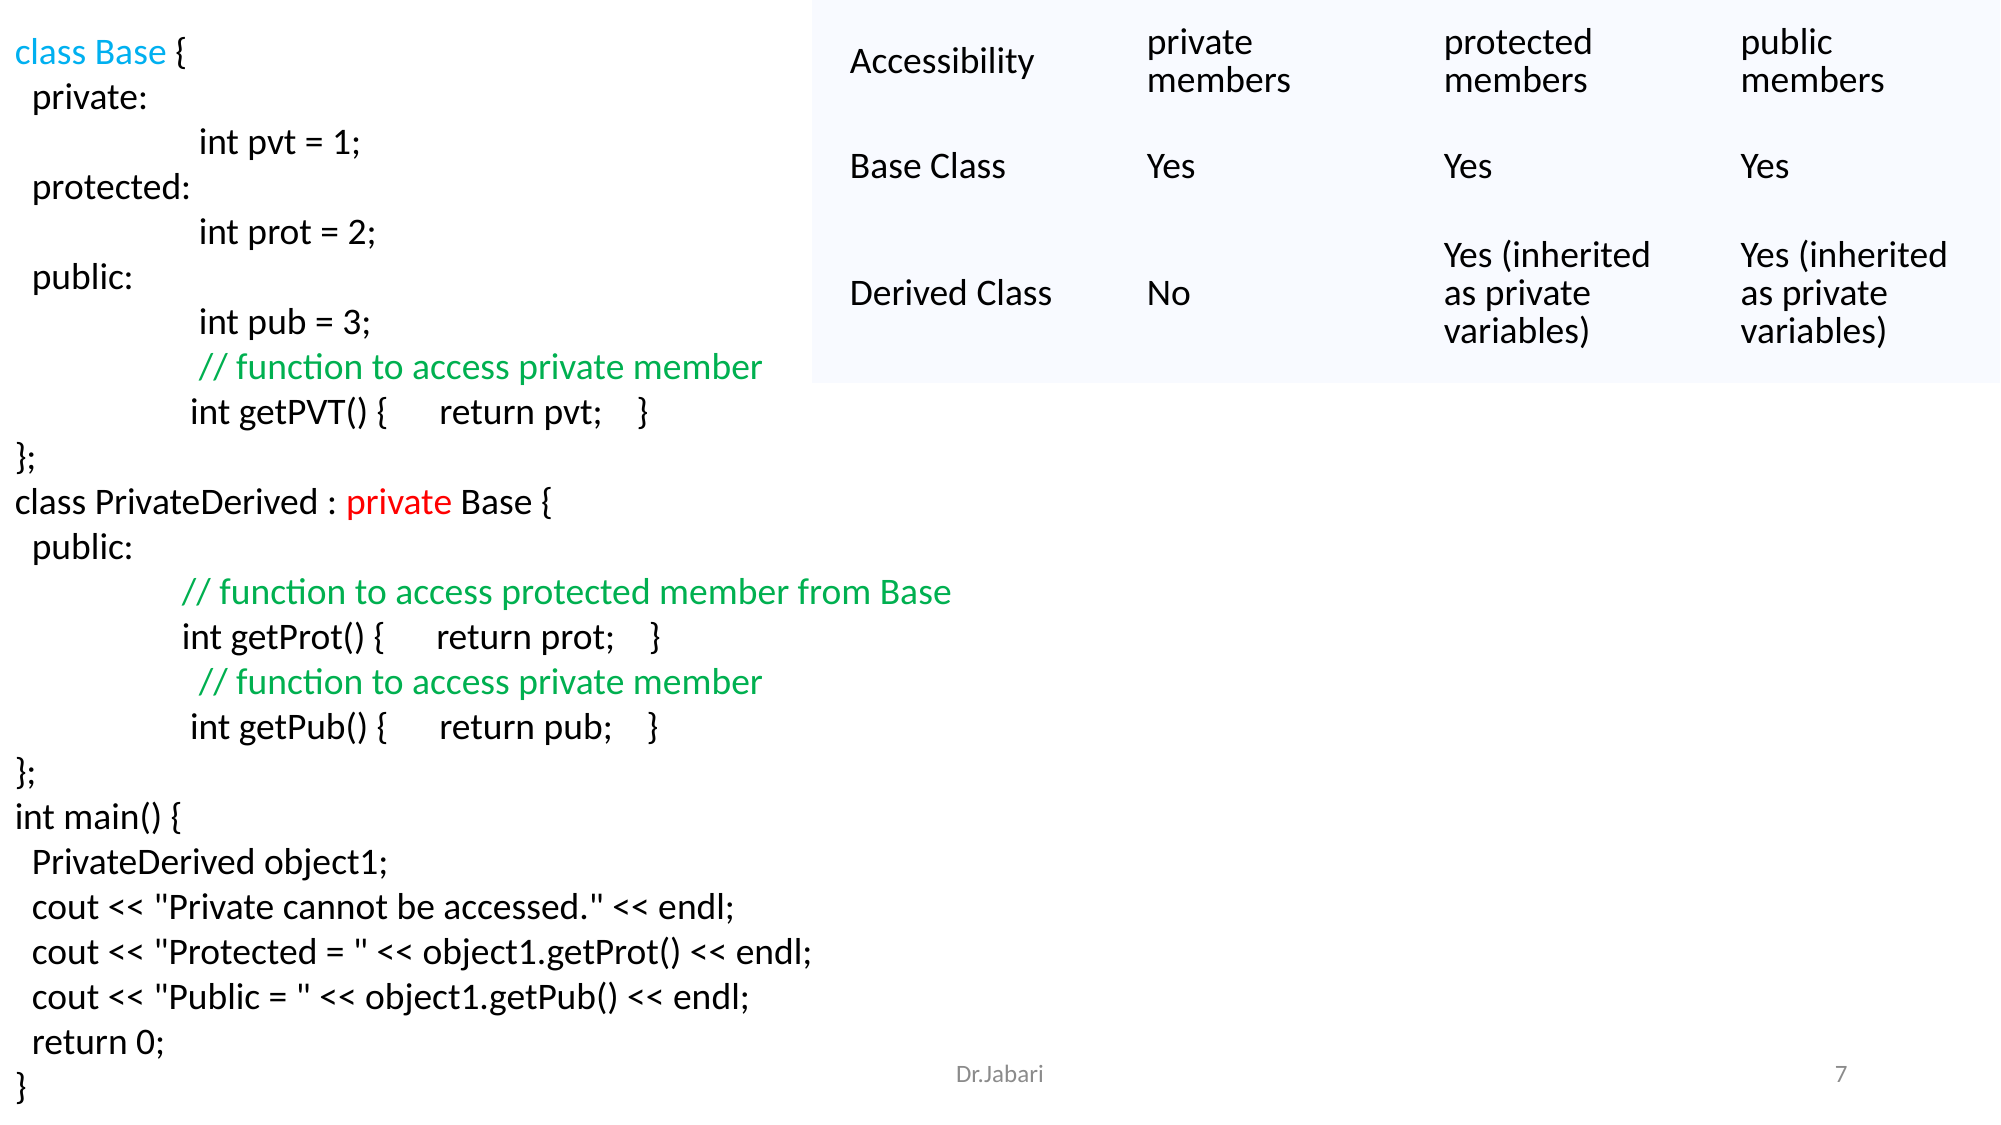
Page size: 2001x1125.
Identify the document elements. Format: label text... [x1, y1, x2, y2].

table_header private members [1109, 0, 1406, 127]
table_cell Yes (inherited as private variables) [1703, 210, 2000, 383]
table_header protected members [1406, 0, 1703, 127]
table_cell Derived Class [812, 210, 1109, 383]
slide_number 7 [1412, 1042, 1863, 1103]
table_cell Yes [1406, 127, 1703, 210]
text_box class Base { private: int pvt = 1; protected: int prot = 2; public: int pub = 3; // function to access private member int getPVT() { return pvt; } }; class PrivateDerived : private Base { public: // function to access protected member from Base int getProt() { return prot; } // function to access private member int getPub() { return pub; } }; int main() { PrivateDerived object1; cout << "Private cannot be accessed." << endl; cout << "Protected = " << object1.getProt() << endl; cout << "Public = " << object1.getPub() << endl; return 0; } [0, 19, 1000, 1114]
table_cell No [1109, 210, 1406, 383]
table_cell Base Class [812, 127, 1109, 210]
footer Dr.Jabari [662, 1042, 1338, 1103]
table_header public members [1703, 0, 2000, 127]
table_cell Yes [1109, 127, 1406, 210]
table_header Accessibility [812, 0, 1109, 127]
table_cell Yes [1703, 127, 2000, 210]
table_cell Yes (inherited as private variables) [1406, 210, 1703, 383]
